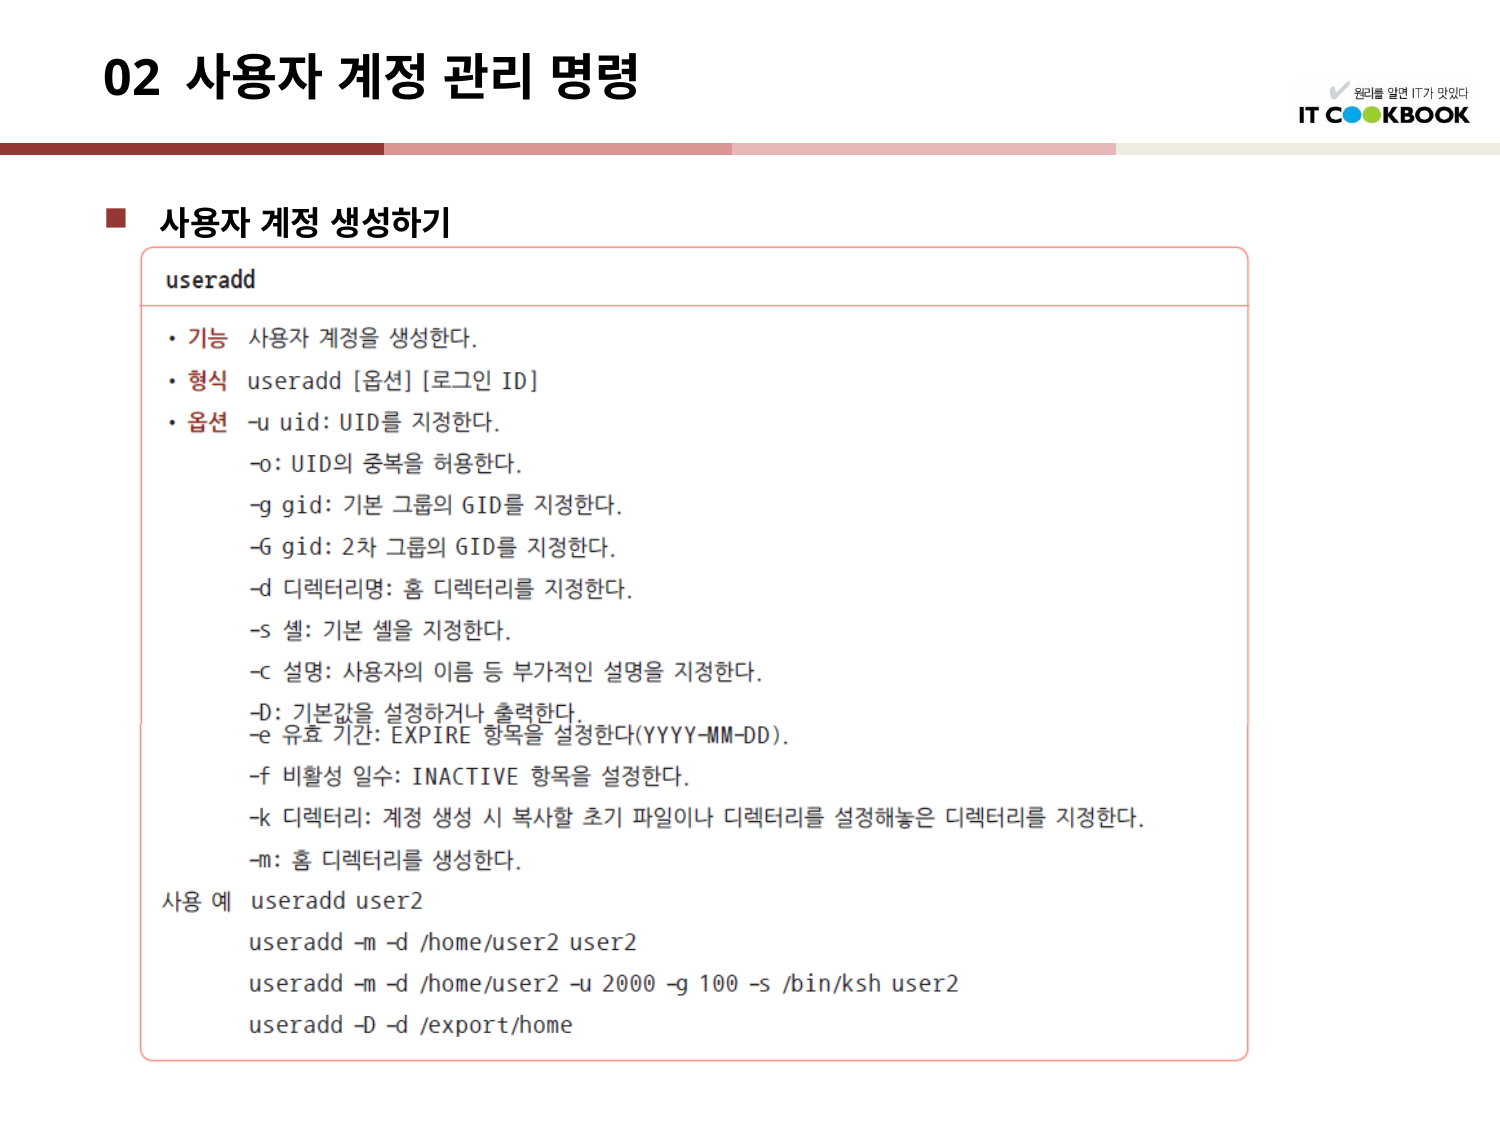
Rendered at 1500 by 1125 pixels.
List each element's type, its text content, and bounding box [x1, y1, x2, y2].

title 02 사용자 계정 관리 명령 [88, 30, 1330, 121]
picture [1295, 78, 1473, 125]
list 사용자 계정 생성하기 [88, 174, 1436, 1042]
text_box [135, 243, 1251, 1069]
